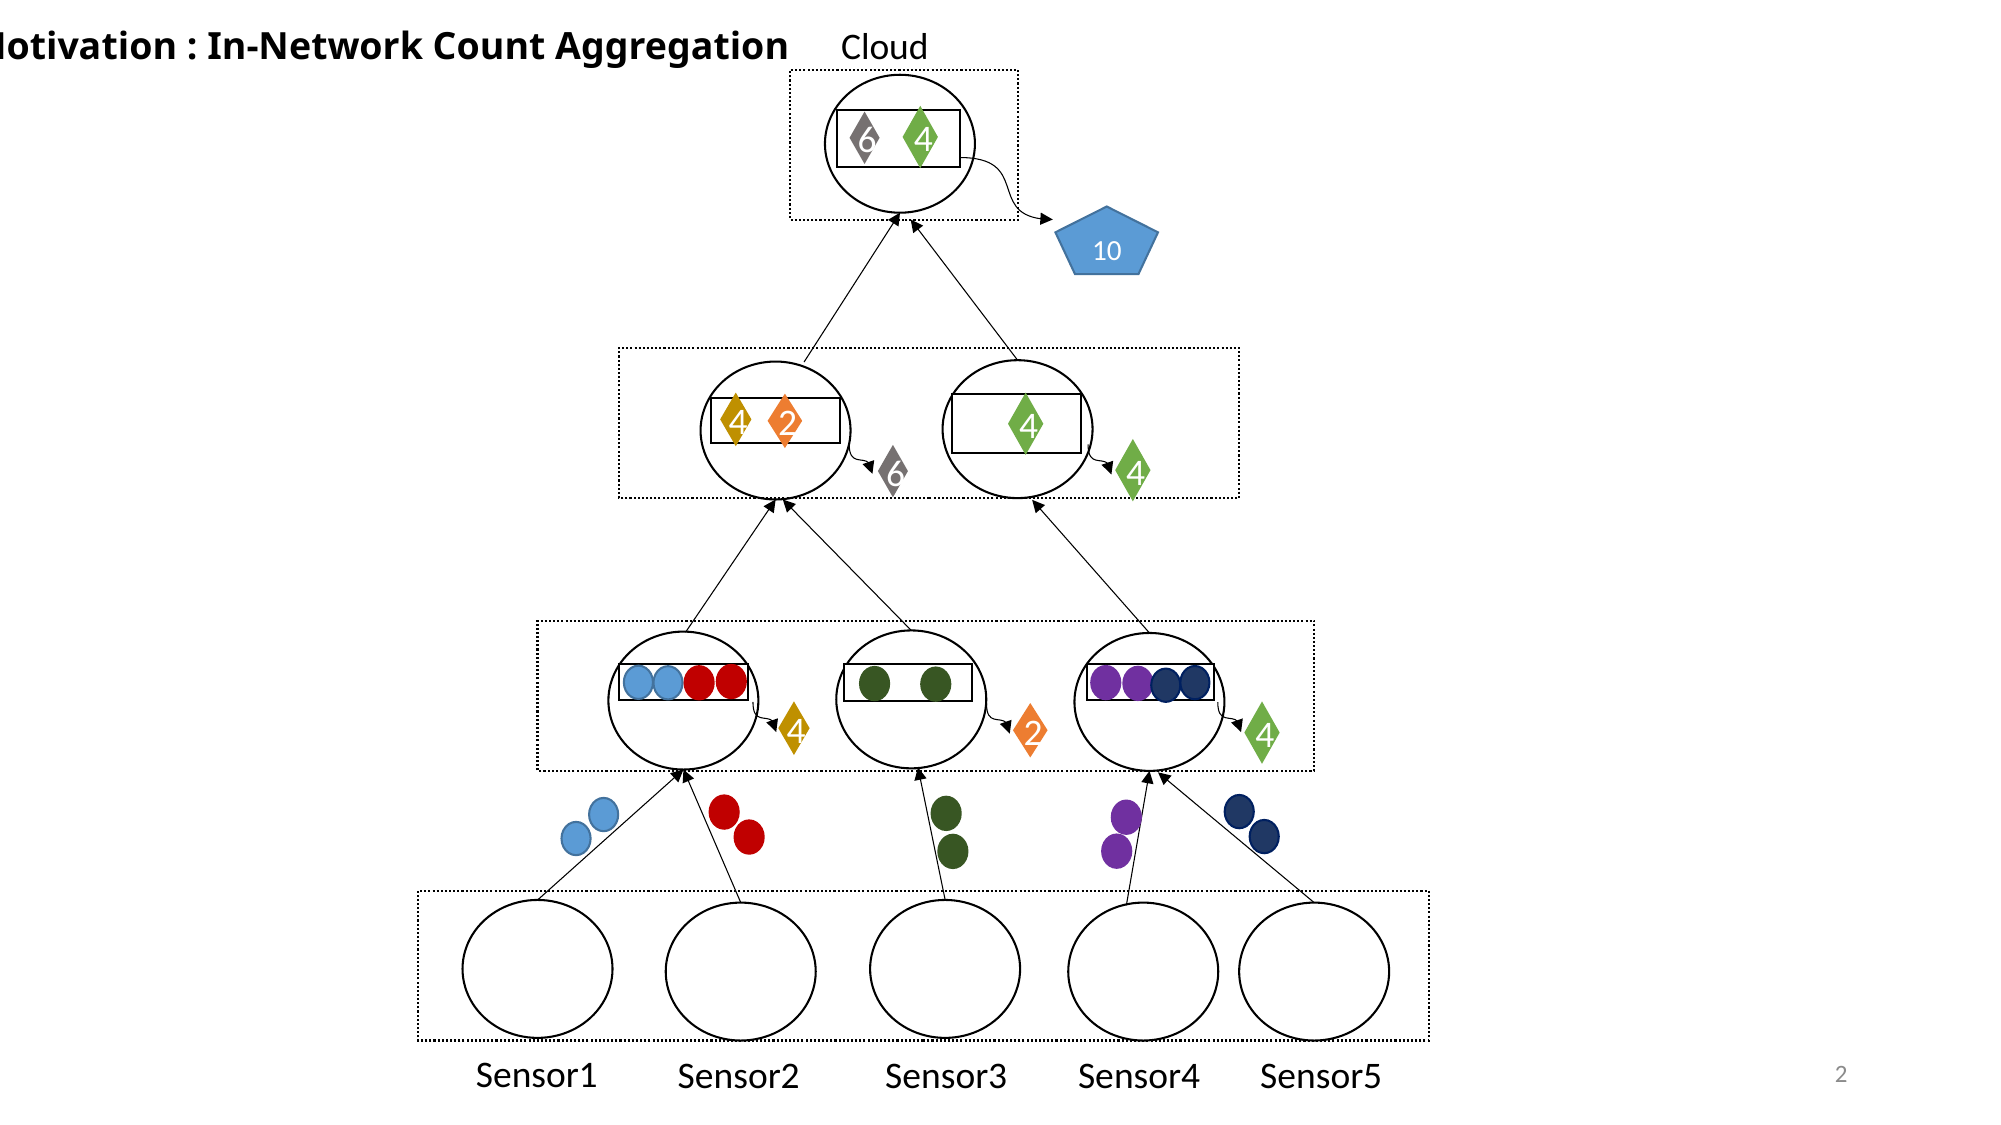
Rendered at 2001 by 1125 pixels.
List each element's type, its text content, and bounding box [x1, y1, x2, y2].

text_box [537, 769, 683, 900]
text_box [1101, 833, 1126, 869]
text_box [910, 219, 1018, 361]
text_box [1032, 499, 1150, 633]
text_box Motivation : In-Network Count Aggregation [0, 14, 805, 75]
text_box [536, 620, 1315, 772]
text_box [1159, 903, 1298, 1042]
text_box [782, 499, 912, 631]
text_box 4 [902, 105, 938, 169]
text_box [618, 347, 1240, 499]
text_box [1179, 664, 1211, 701]
text_box [1090, 664, 1122, 701]
text_box Sensor5 [1245, 1043, 1398, 1104]
text_box [664, 901, 817, 1042]
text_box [749, 705, 780, 729]
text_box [1157, 772, 1315, 903]
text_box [1126, 770, 1150, 906]
text_box [417, 890, 725, 1042]
text_box [741, 819, 765, 855]
text_box [789, 69, 1019, 221]
text_box [1110, 799, 1126, 835]
text_box [1315, 890, 1430, 1042]
text_box [1150, 667, 1181, 703]
text_box [858, 665, 891, 702]
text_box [845, 447, 876, 471]
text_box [982, 706, 1014, 731]
text_box Sensor1 [460, 1042, 613, 1103]
text_box [1067, 901, 1220, 1042]
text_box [683, 769, 741, 903]
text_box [804, 212, 900, 363]
text_box 4 [720, 392, 752, 447]
text_box [741, 890, 1128, 1042]
text_box [715, 663, 747, 700]
text_box [946, 795, 962, 832]
text_box [1238, 901, 1391, 1042]
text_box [685, 499, 776, 633]
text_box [1084, 447, 1115, 472]
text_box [1214, 705, 1245, 729]
text_box 4 [1008, 392, 1044, 455]
text_box [683, 665, 715, 701]
text_box [652, 665, 684, 701]
text_box [946, 833, 969, 870]
text_box 4 [1115, 438, 1151, 499]
text_box [869, 898, 1022, 1039]
text_box Sensor2 [662, 1043, 815, 1103]
text_box [920, 666, 952, 702]
text_box Sensor3 [870, 1043, 1023, 1104]
text_box [461, 898, 614, 1039]
text_box [622, 664, 653, 701]
text_box 2 [767, 393, 803, 449]
text_box Sensor4 [1063, 1043, 1216, 1104]
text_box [959, 157, 1053, 220]
text_box 10 [1054, 205, 1160, 276]
slide_number 2 [1412, 1042, 1863, 1103]
text_box [1150, 890, 1157, 902]
text_box 6 [849, 111, 880, 165]
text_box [918, 767, 946, 900]
text_box [1122, 665, 1152, 702]
text_box Cloud [809, 14, 944, 69]
